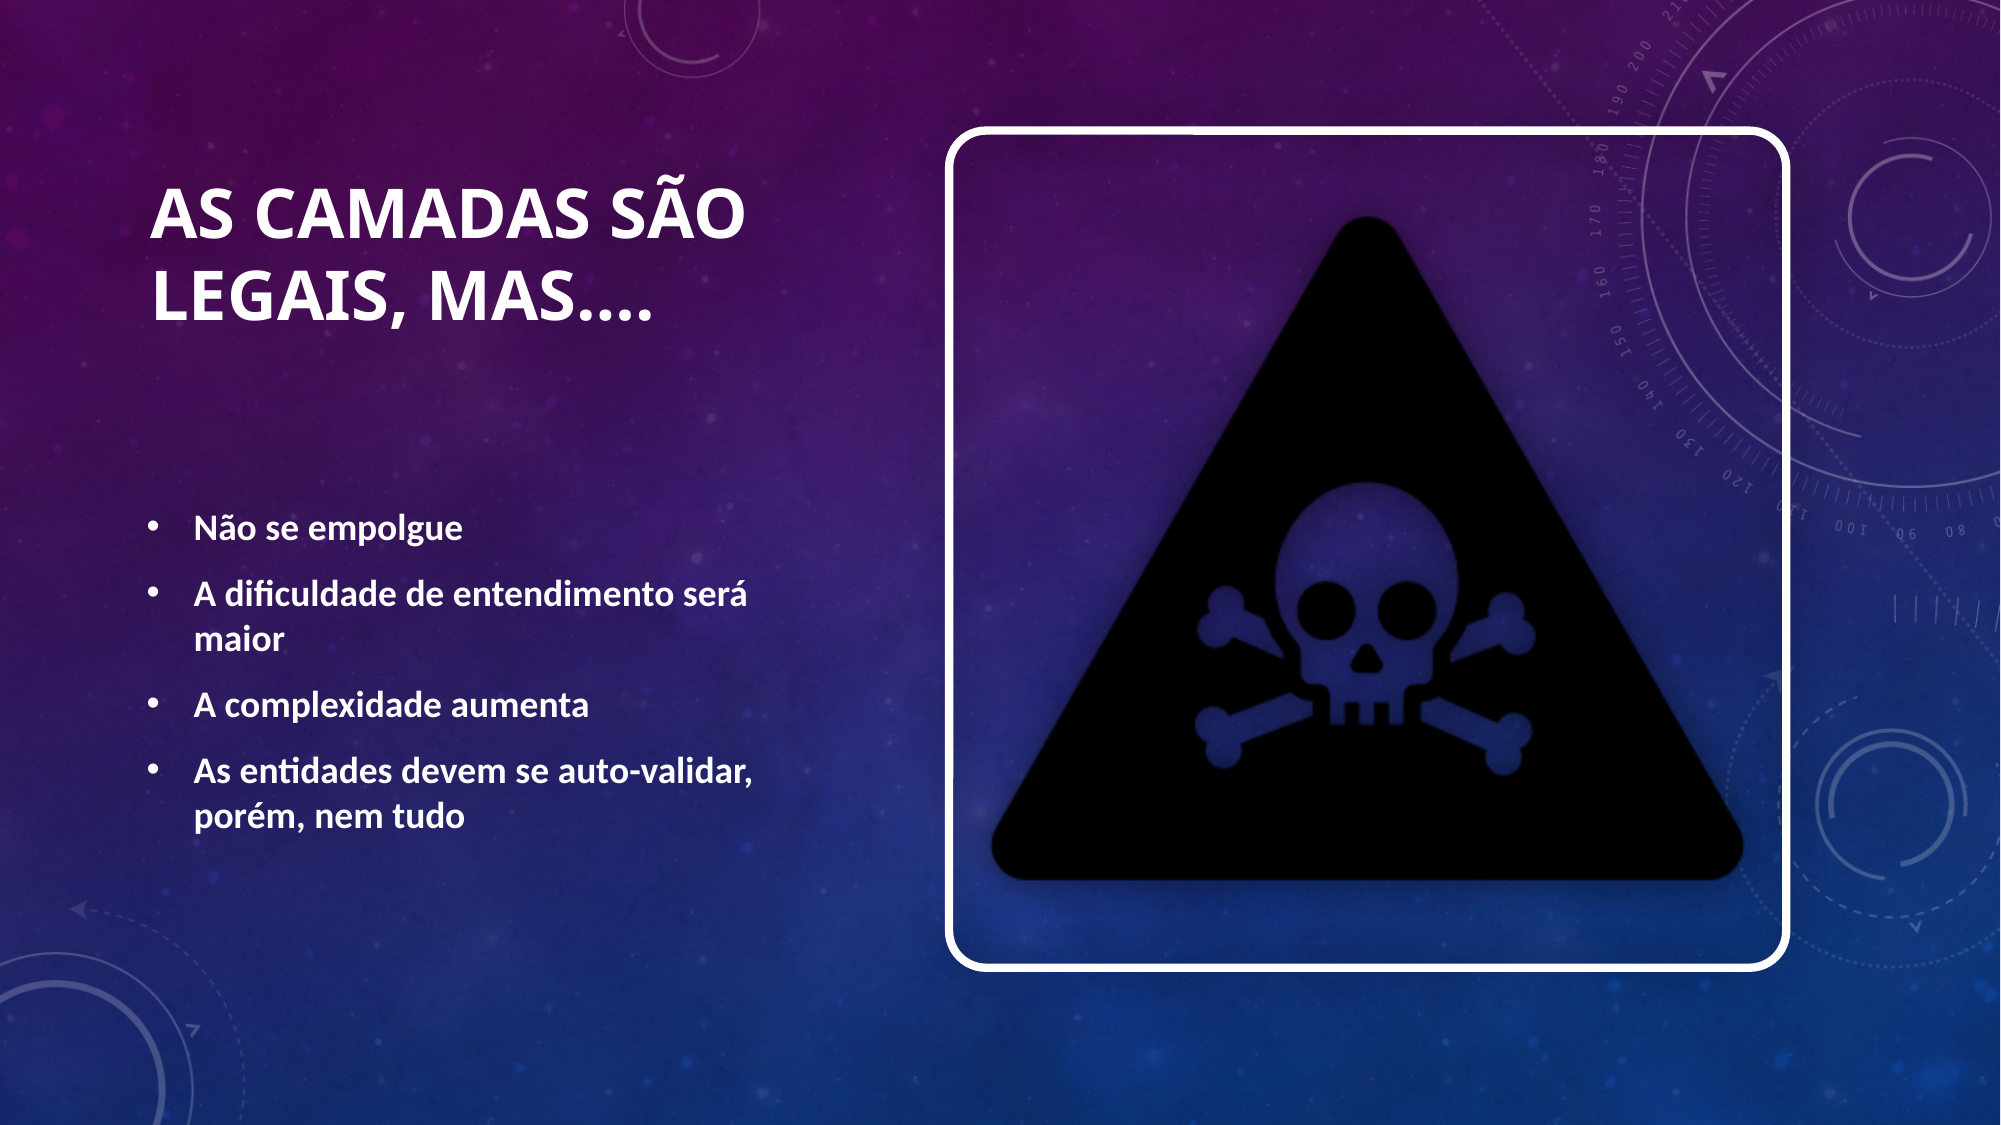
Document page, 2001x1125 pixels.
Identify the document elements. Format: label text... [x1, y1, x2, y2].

list Não se empolgue A dificuldade de entendimento será maior A complexidade aumenta As entidades devem se auto-validar, porém, nem tudo [131, 370, 789, 968]
title AS CAMADAS SÃO LEGAIS, MAS…. [135, 132, 789, 370]
picture [0, 0, 2001, 1125]
